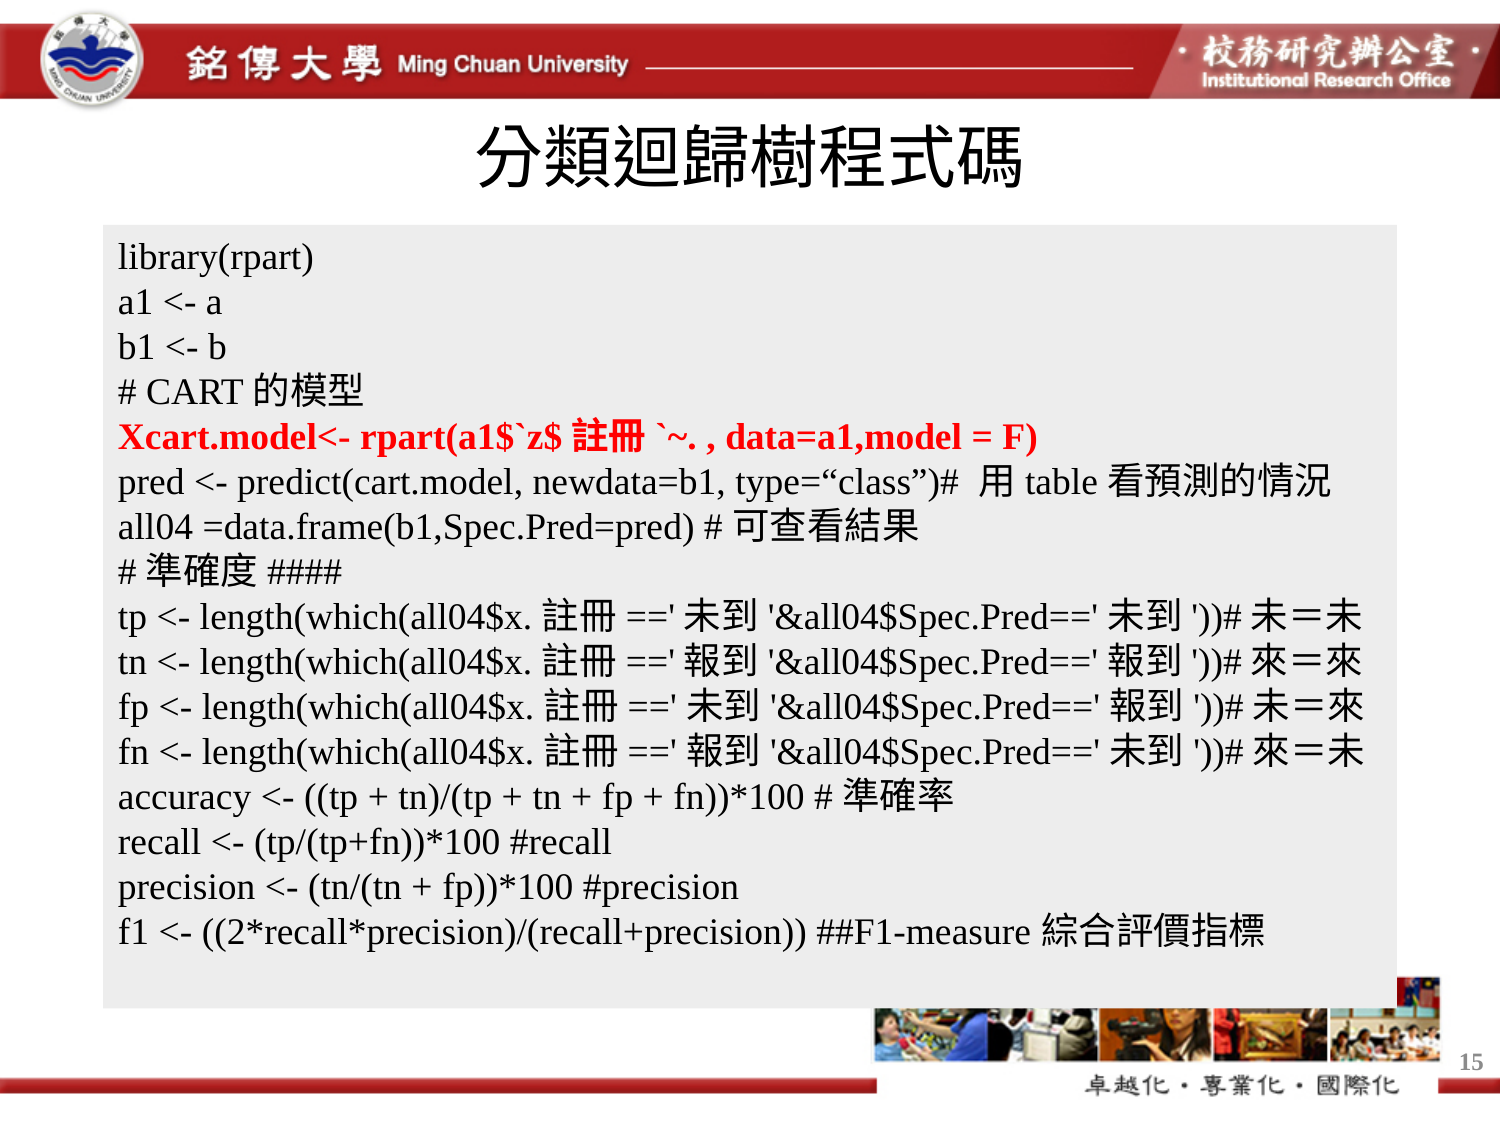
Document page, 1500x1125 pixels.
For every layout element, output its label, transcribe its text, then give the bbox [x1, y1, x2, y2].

title 分類迴歸樹程式碼 [103, 95, 1397, 224]
picture [0, 0, 1500, 1125]
text_box library(rpart) a1 <- a b1 <- b # CART的模型 Xcart.model<- rpart(a1$`z$註冊`~. , data=a1,model = F) pred <- predict(cart.model, newdata=b1, type=“class”)# 用table看預測的情況 all04 =data.frame(b1,Spec.Pred=pred) #可查看結果 #準確度#### tp <- length(which(all04$x.註冊=='未到'&all04$Spec.Pred=='未到'))#未＝未 tn <- length(which(all04$x.註冊=='報到'&all04$Spec.Pred=='報到'))#來＝來 fp <- length(which(all04$x.註冊=='未到'&all04$Spec.Pred=='報到'))#未＝來 fn <- length(which(all04$x.註冊=='報到'&all04$Spec.Pred=='未到'))#來＝未 accuracy <- ((tp + tn)/(tp + tn + fp + fn))*100 #準確率 recall <- (tp/(tp+fn))*100 #recall precision <- (tn/(tn + fp))*100 #precision f1 <- ((2*recall*precision)/(recall+precision)) ##F1-measure綜合評價指標 [102, 224, 1398, 1009]
slide_number 15 [1161, 1030, 1499, 1091]
